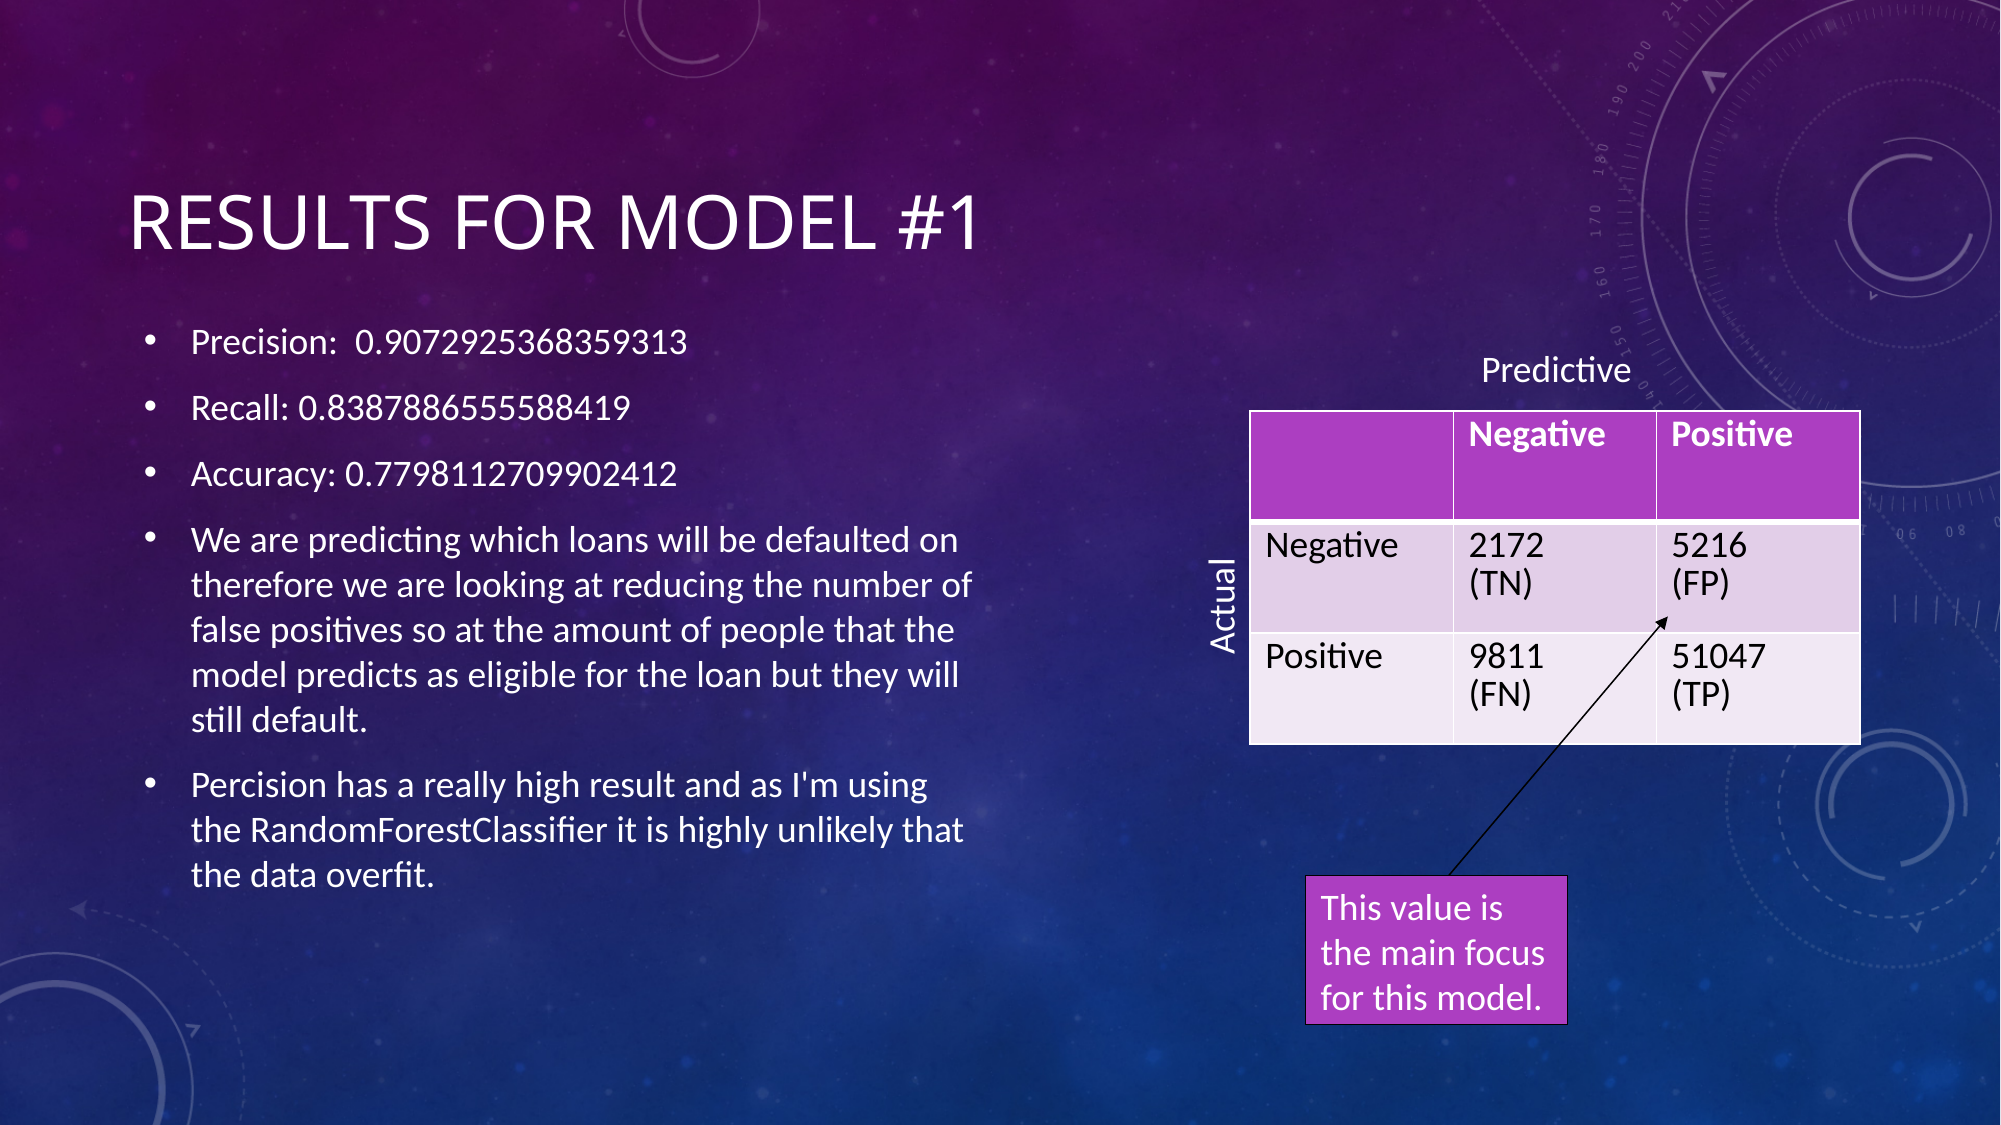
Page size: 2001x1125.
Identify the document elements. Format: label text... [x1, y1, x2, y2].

table_cell 2172 (TN) [1454, 525, 1656, 616]
text_box This value is the main focus for this model. [1305, 875, 1568, 1025]
picture [0, 0, 2001, 1125]
title Results for model #1 [112, 99, 1189, 339]
table_cell Negative [1251, 525, 1453, 632]
table_cell 5216 (FP) [1657, 525, 1859, 632]
text_box Predictive [1466, 338, 2000, 398]
text_box Actual [1189, 67, 1250, 670]
table_cell 51047 (TP) [1674, 634, 1859, 743]
title Results for model #1 [1250, 99, 1775, 339]
table_cell Positive [1251, 634, 1443, 743]
table_header [1251, 412, 1453, 519]
table_header Negative [1454, 412, 1656, 519]
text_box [1448, 616, 1669, 876]
list Precision: 0.9072925368359313 Recall: 0.8387886555588419 Accuracy: 0.7798112709902412 We are predicting which loans will be defaulted on therefore we are looking at reducing the number of false positives so at the amount of people that the model predicts as eligible for the loan but they will still default. Percision has a really high result and as I'm using the RandomForestClassifier it is highly unlikely that the data overfit. [129, 309, 1000, 909]
table_header Positive [1657, 412, 1859, 519]
